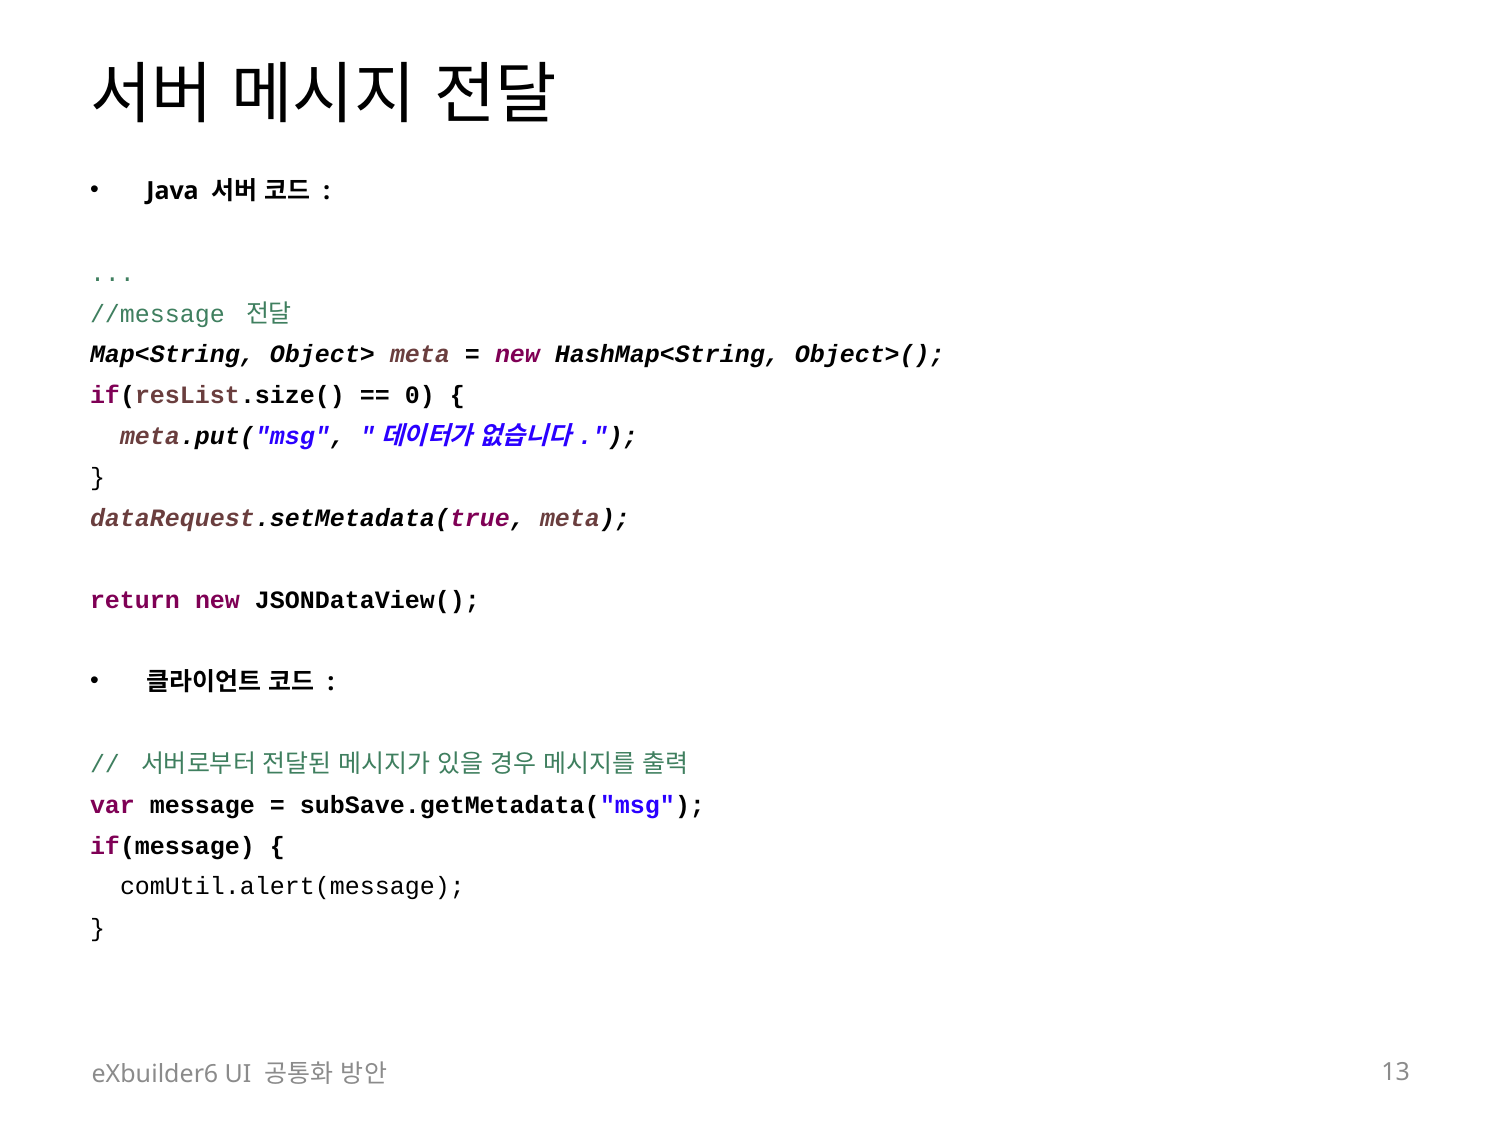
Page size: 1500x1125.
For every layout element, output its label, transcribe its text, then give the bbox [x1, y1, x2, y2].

list Java 서버 코드 : ... //message 전달 Map<String, Object> meta = new HashMap<String, Object>(); if(resList.size() == 0) { meta.put("msg", "데이터가 없습니다."); } dataRequest.setMetadata(true, meta); return new JSONDataView(); 클라이언트 코드 : // 서버로부터 전달된 메시지가 있을 경우 메시지를 출력 var message = subSave.getMetadata("msg"); if(message) { comUtil.alert(message); } [75, 160, 1425, 1024]
footer eXbuilder6 UI 공통화 방안 [76, 1042, 988, 1103]
title 서버 메시지 전달 [75, 45, 1425, 138]
slide_number 13 [1074, 1042, 1425, 1103]
